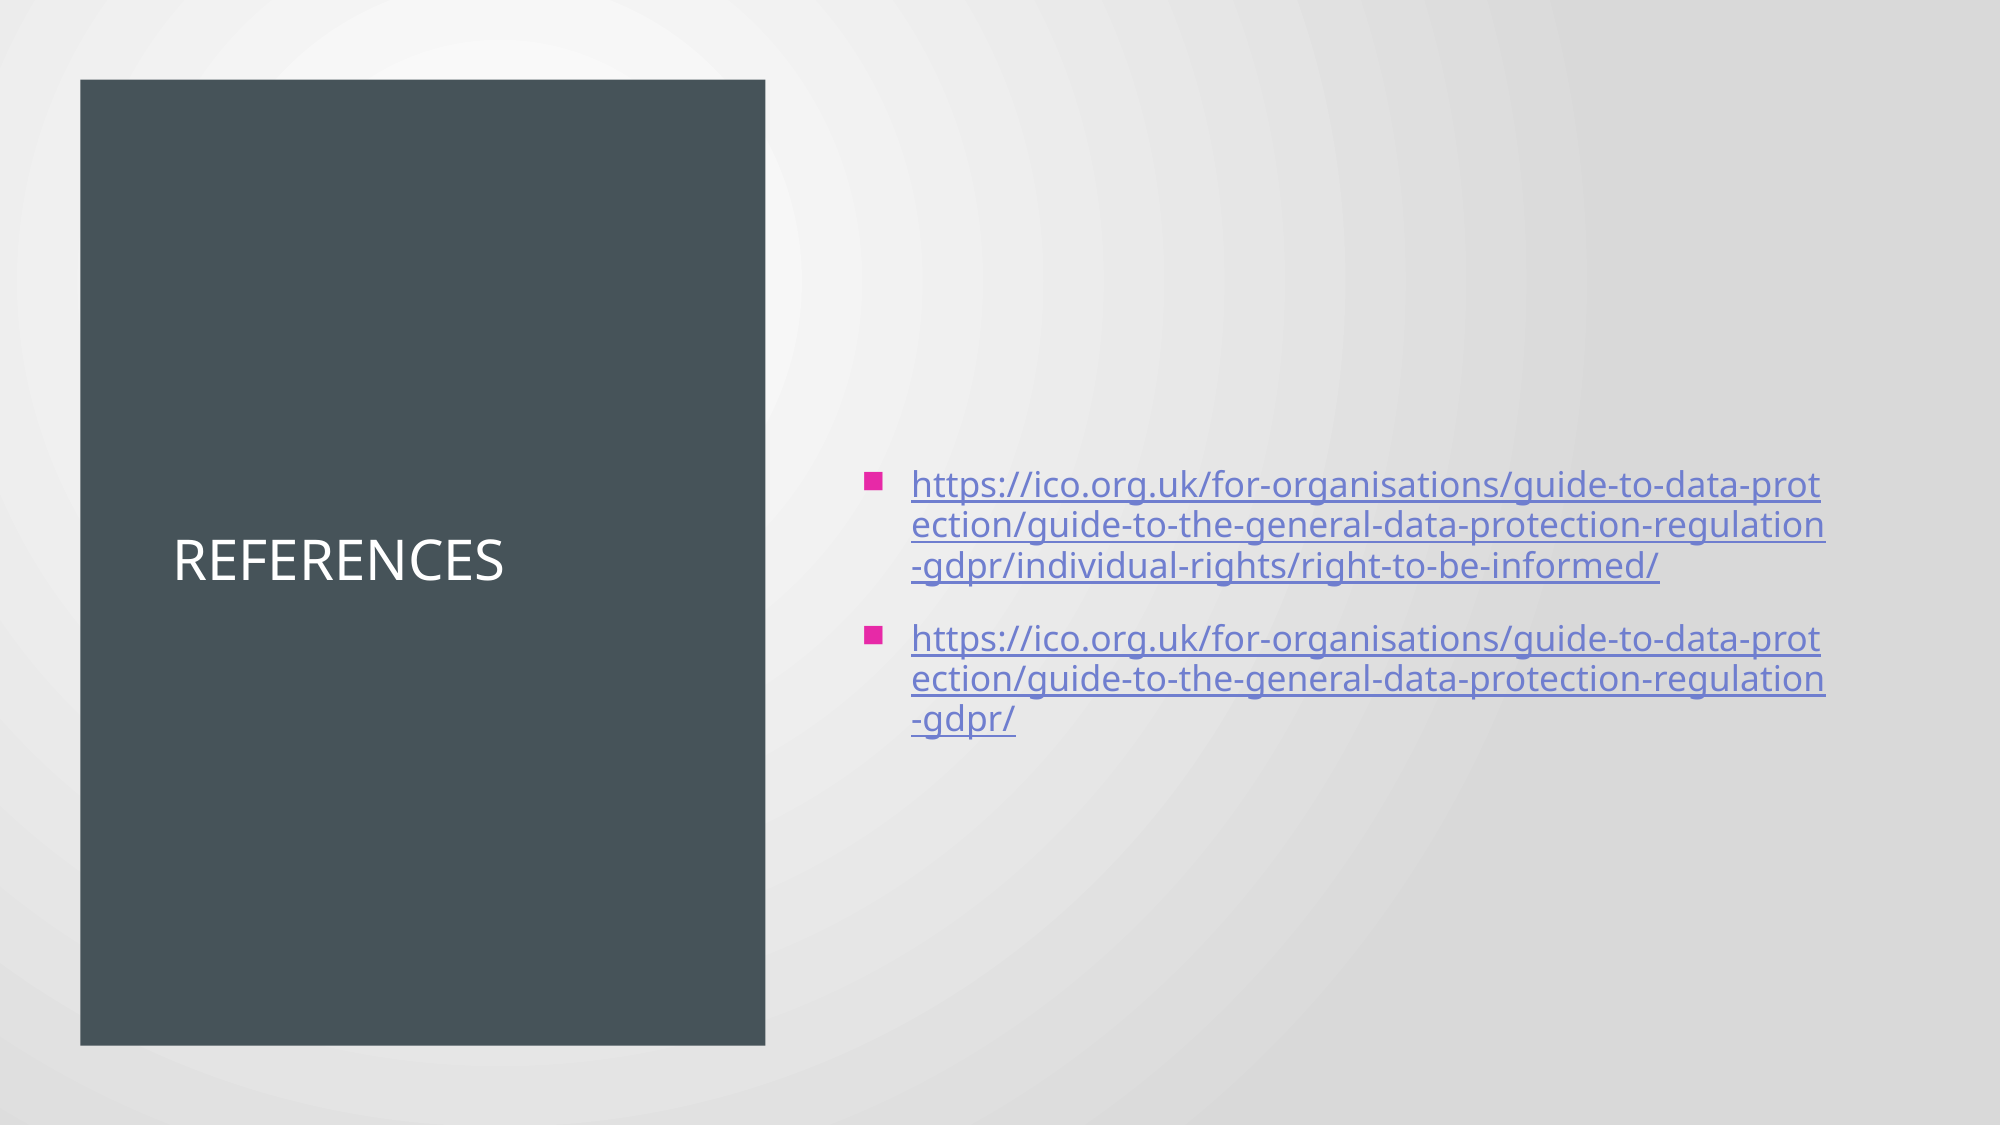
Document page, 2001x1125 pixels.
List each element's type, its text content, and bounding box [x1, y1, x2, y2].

text_box [0, 0, 2000, 1125]
list https://ico.org.uk/for-organisations/guide-to-data-protection/guide-to-the-general-data-protection-regulation-gdpr/individual-rights/right-to-be-informed/ https://ico.org.uk/for-organisations/guide-to-data-protection/guide-to-the-general-data-protection-regulation-gdpr/ [845, 182, 1848, 942]
text_box [79, 78, 767, 1047]
title REFERENCES [157, 182, 694, 942]
